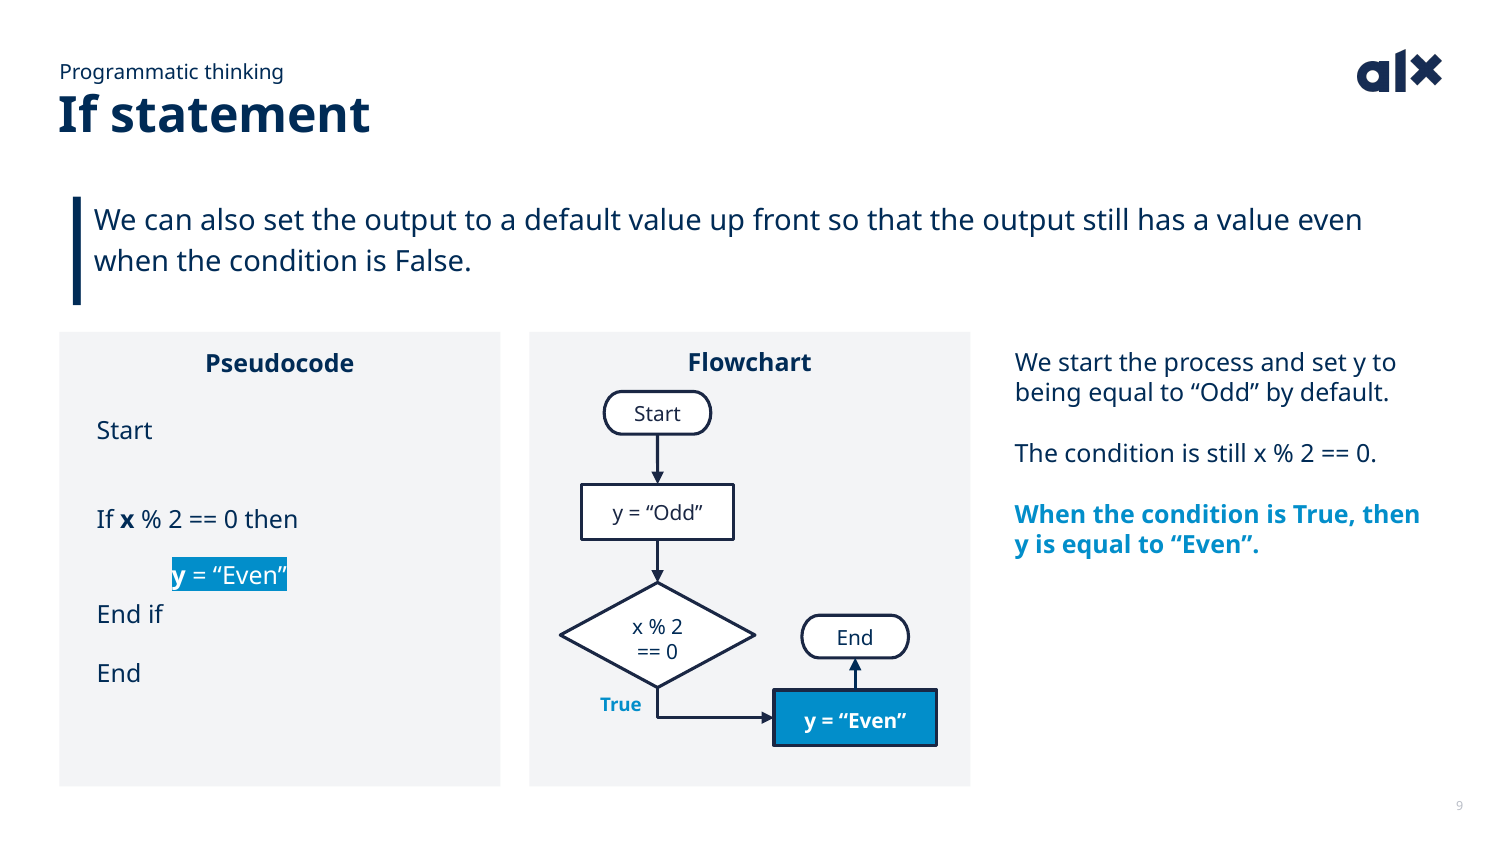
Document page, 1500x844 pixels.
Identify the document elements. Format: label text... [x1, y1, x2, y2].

text_box The condition is still x % 2 == 0. [999, 422, 1441, 483]
text_box Start [604, 392, 711, 435]
text_box We start the process and set y to being equal to “Odd” by default. [999, 331, 1441, 422]
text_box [700, 644, 732, 762]
text_box Start If x % 2 == 0 then - what needs to happen if the condition is true End if End [81, 605, 487, 703]
text_box Pseudocode [59, 332, 501, 393]
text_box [559, 582, 756, 688]
text_box When the condition is True, then y is equal to “Even”. [999, 483, 1441, 574]
text_box [59, 393, 501, 787]
title If statement [59, 83, 1441, 142]
text_box End [801, 615, 909, 658]
text_box y = “Odd” [581, 484, 734, 540]
list We can also set the output to a default value up front so that the output still has a value even when the condition is False. [71, 171, 1442, 302]
text_box y = “Even” [774, 689, 937, 748]
text_box True [577, 697, 665, 727]
picture [1357, 49, 1442, 59]
subtitle Programmatic thinking [59, 59, 1442, 83]
text_box [529, 331, 971, 787]
text_box Start If x % 2 == 0 then - what needs to happen if the condition is true End if End [81, 394, 487, 539]
slide_number 9 [1440, 783, 1500, 826]
text_box Flowchart [533, 331, 966, 392]
text_box y = “Even” [81, 539, 501, 605]
